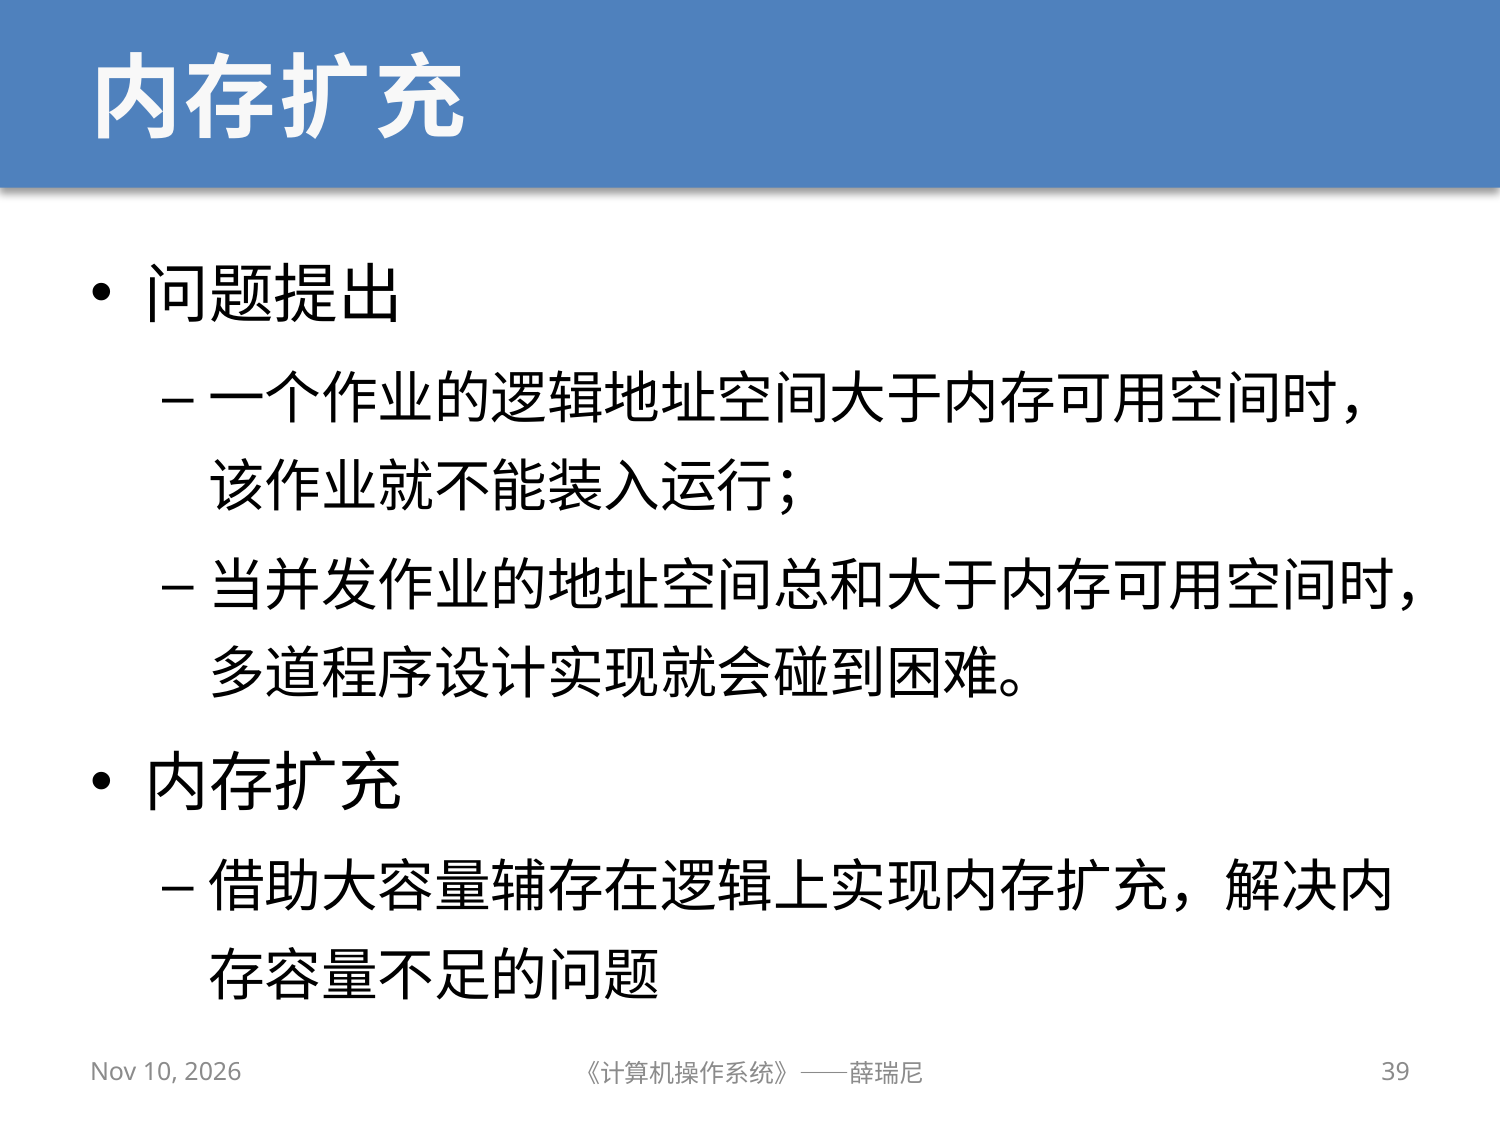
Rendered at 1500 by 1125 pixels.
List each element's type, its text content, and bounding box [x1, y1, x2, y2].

footer 《计算机操作系统》——薛瑞尼 [512, 1042, 988, 1103]
title 内存扩充 [75, 0, 1425, 188]
slide_number 39 [1074, 1042, 1425, 1103]
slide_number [75, 1042, 425, 1103]
list 问题提出 一个作业的逻辑地址空间大于内存可用空间时，该作业就不能装入运行； 当并发作业的地址空间总和大于内存可用空间时，多道程序设计实现就会碰到困难。 内存扩充 借助大容量辅存在逻辑上实现内存扩充，解决内存容量不足的问题 [75, 221, 1425, 1021]
